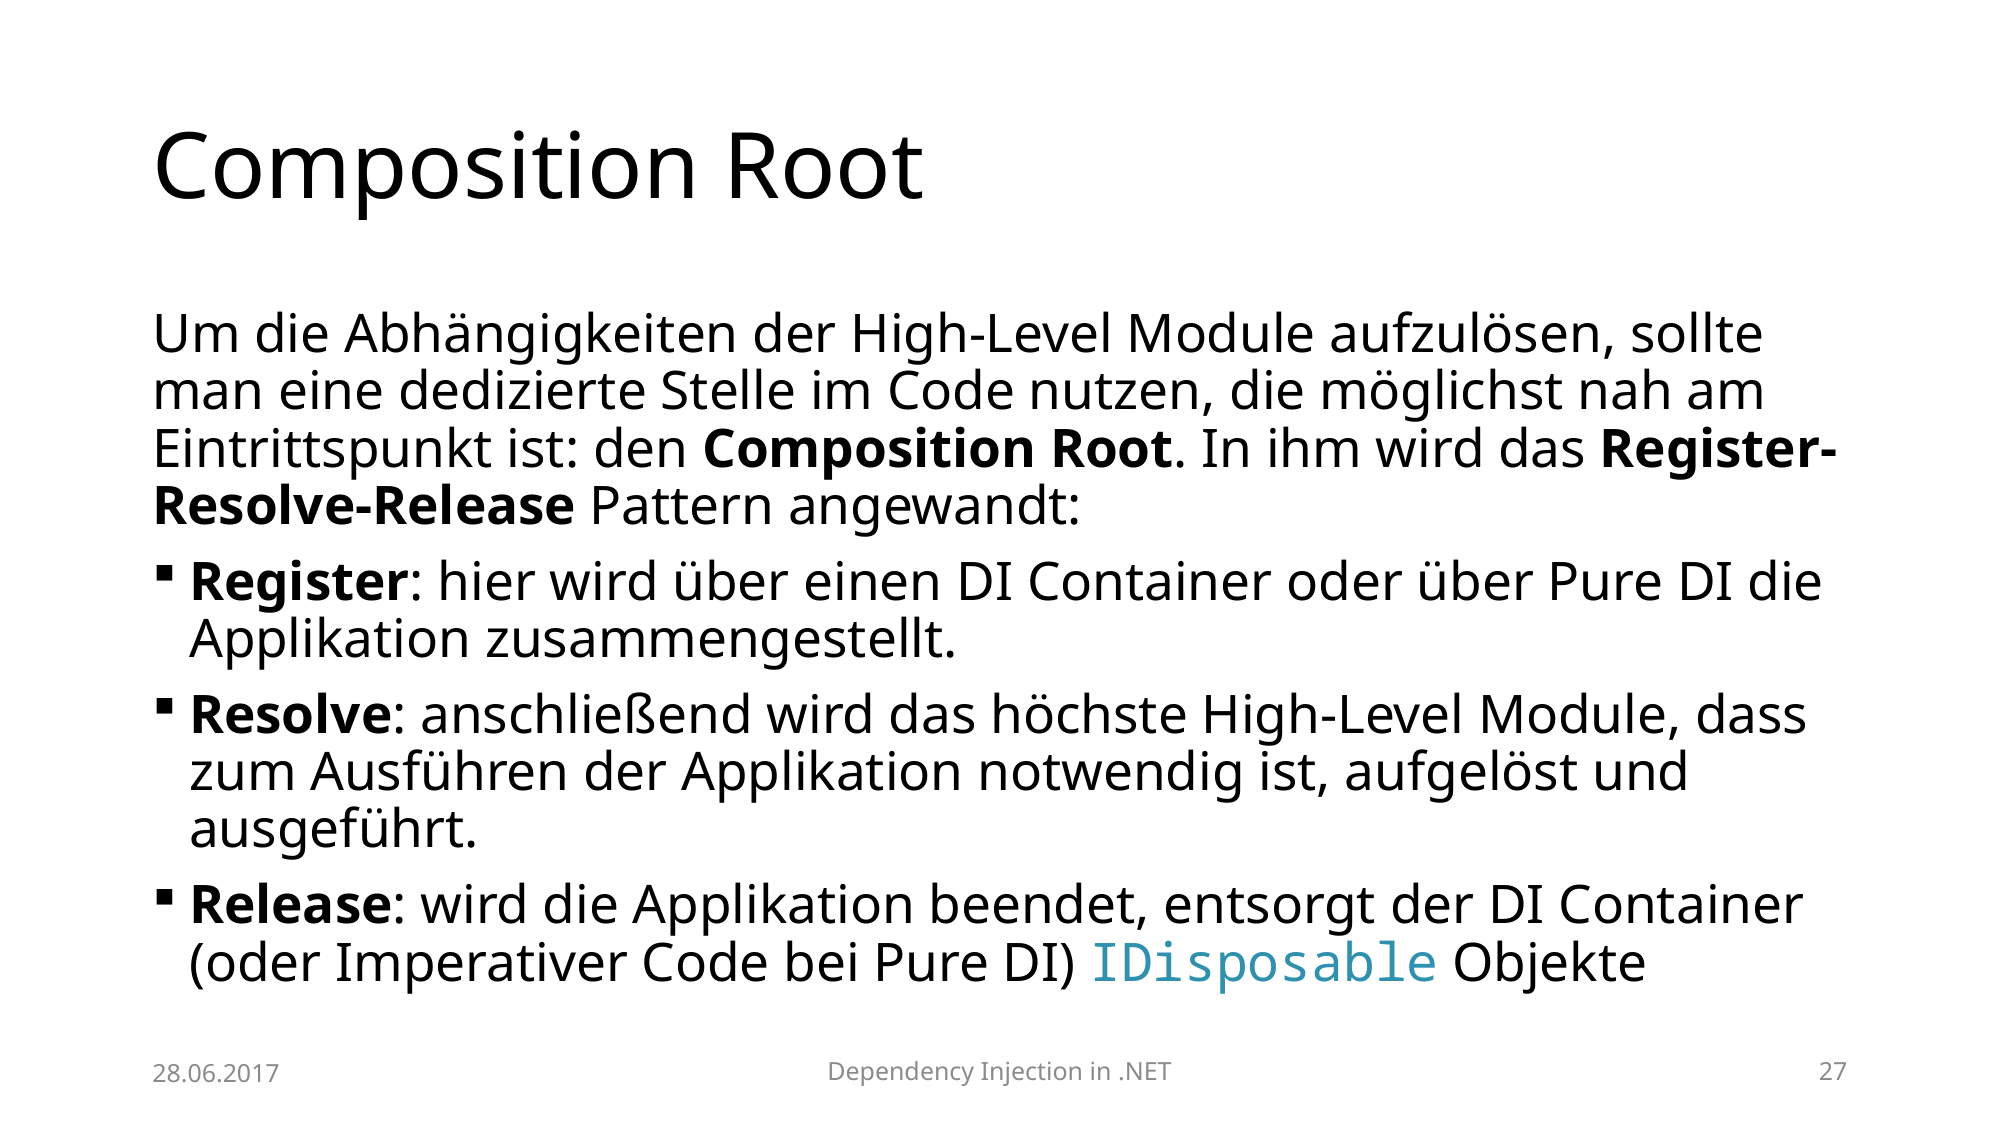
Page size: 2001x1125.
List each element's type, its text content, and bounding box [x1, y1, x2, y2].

slide_number 27 [1412, 1042, 1863, 1103]
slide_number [137, 1042, 588, 1103]
title Composition Root [137, 59, 1863, 278]
footer Dependency Injection in .NET [662, 1042, 1338, 1103]
list Um die Abhängigkeiten der High-Level Module aufzulösen, sollte man eine dedizierte Stelle im Code nutzen, die möglichst nah am Eintrittspunkt ist: den Composition Root. In ihm wird das Register-Resolve-Release Pattern angewandt: Register: hier wird über einen DI Container oder über Pure DI die Applikation zusammengestellt. Resolve: anschließend wird das höchste High-Level Module, dass zum Ausführen der Applikation notwendig ist, aufgelöst und ausgeführt. Release: wird die Applikation beendet, entsorgt der DI Container (oder Imperativer Code bei Pure DI) IDisposable Objekte [137, 299, 1863, 1014]
